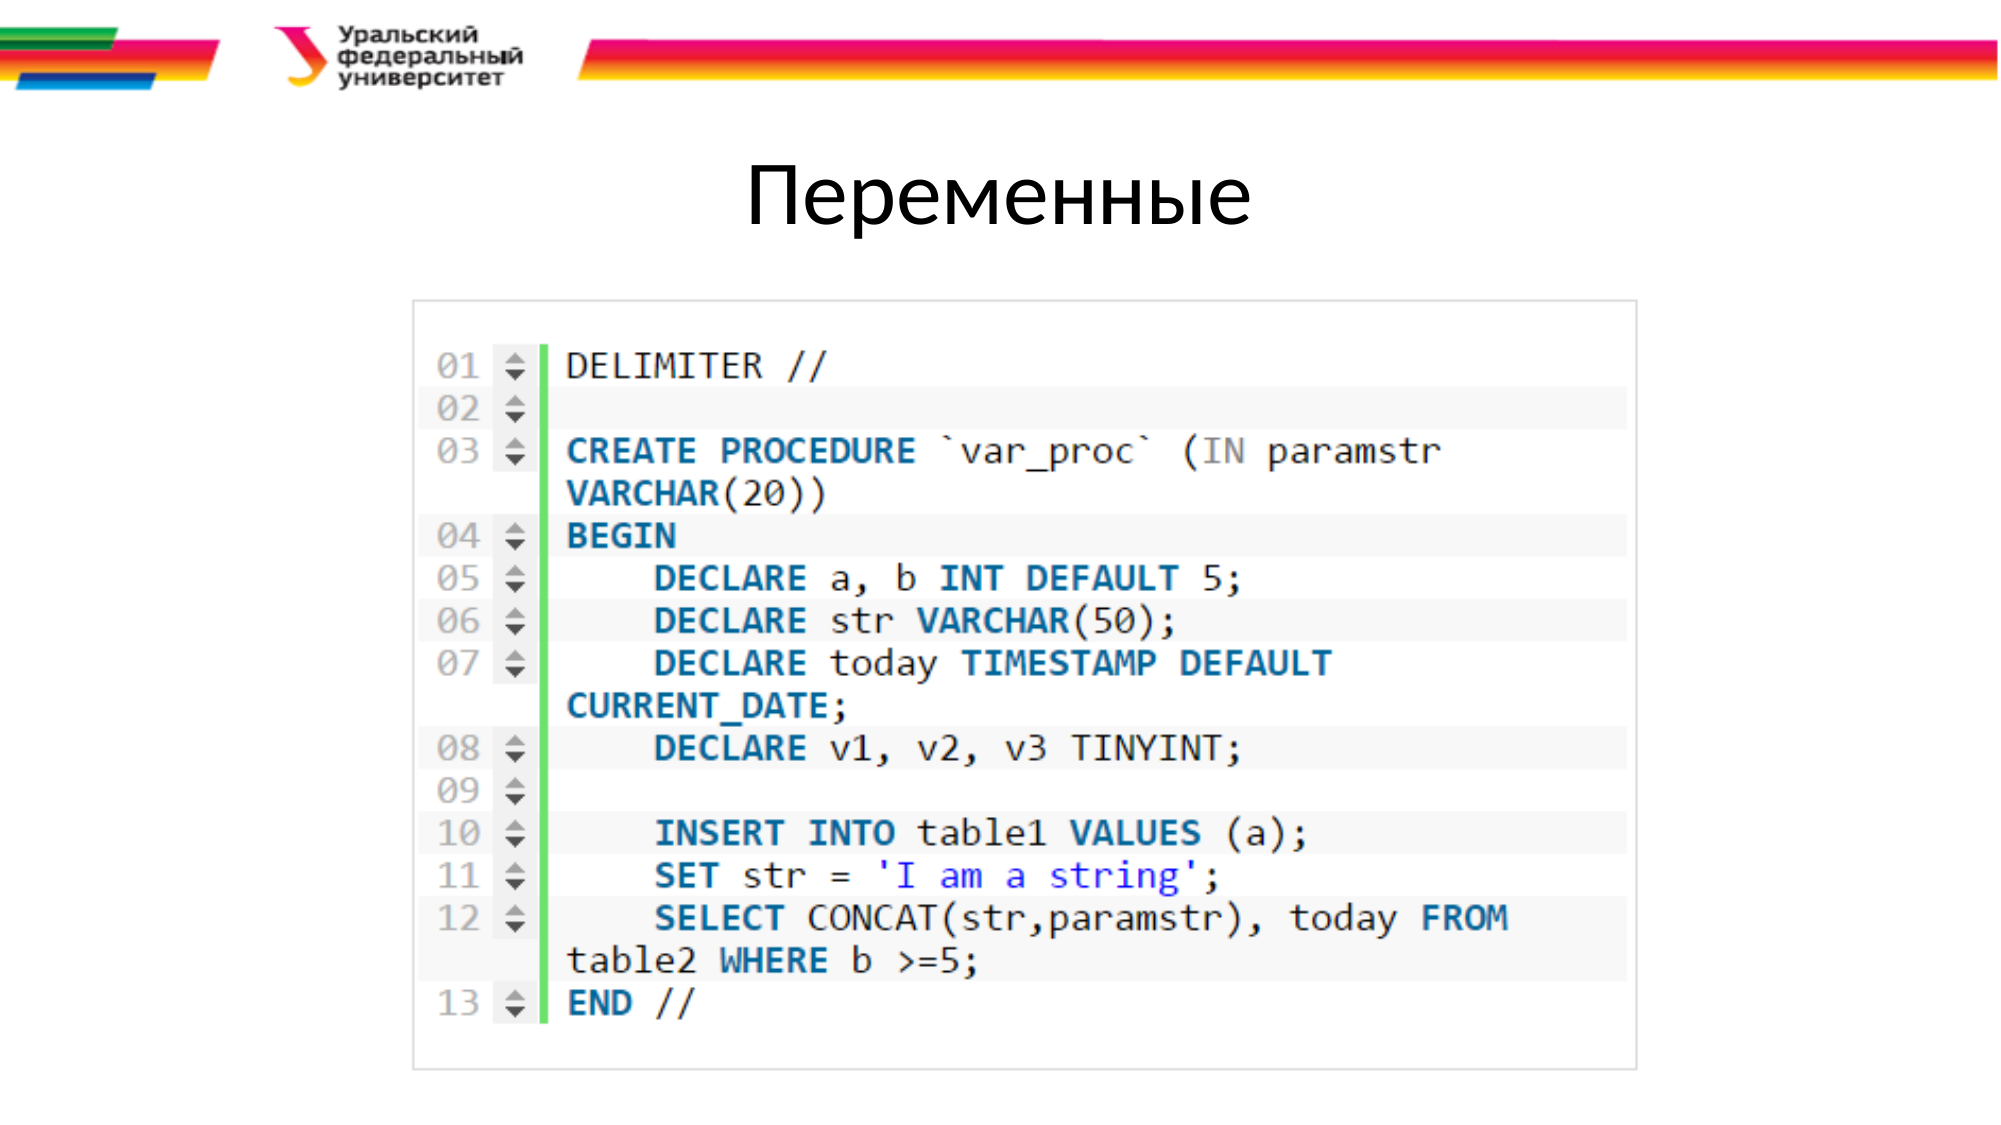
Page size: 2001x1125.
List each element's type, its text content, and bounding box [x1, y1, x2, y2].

picture [0, 0, 2000, 105]
title Переменные [99, 93, 1900, 282]
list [400, 280, 1654, 1091]
